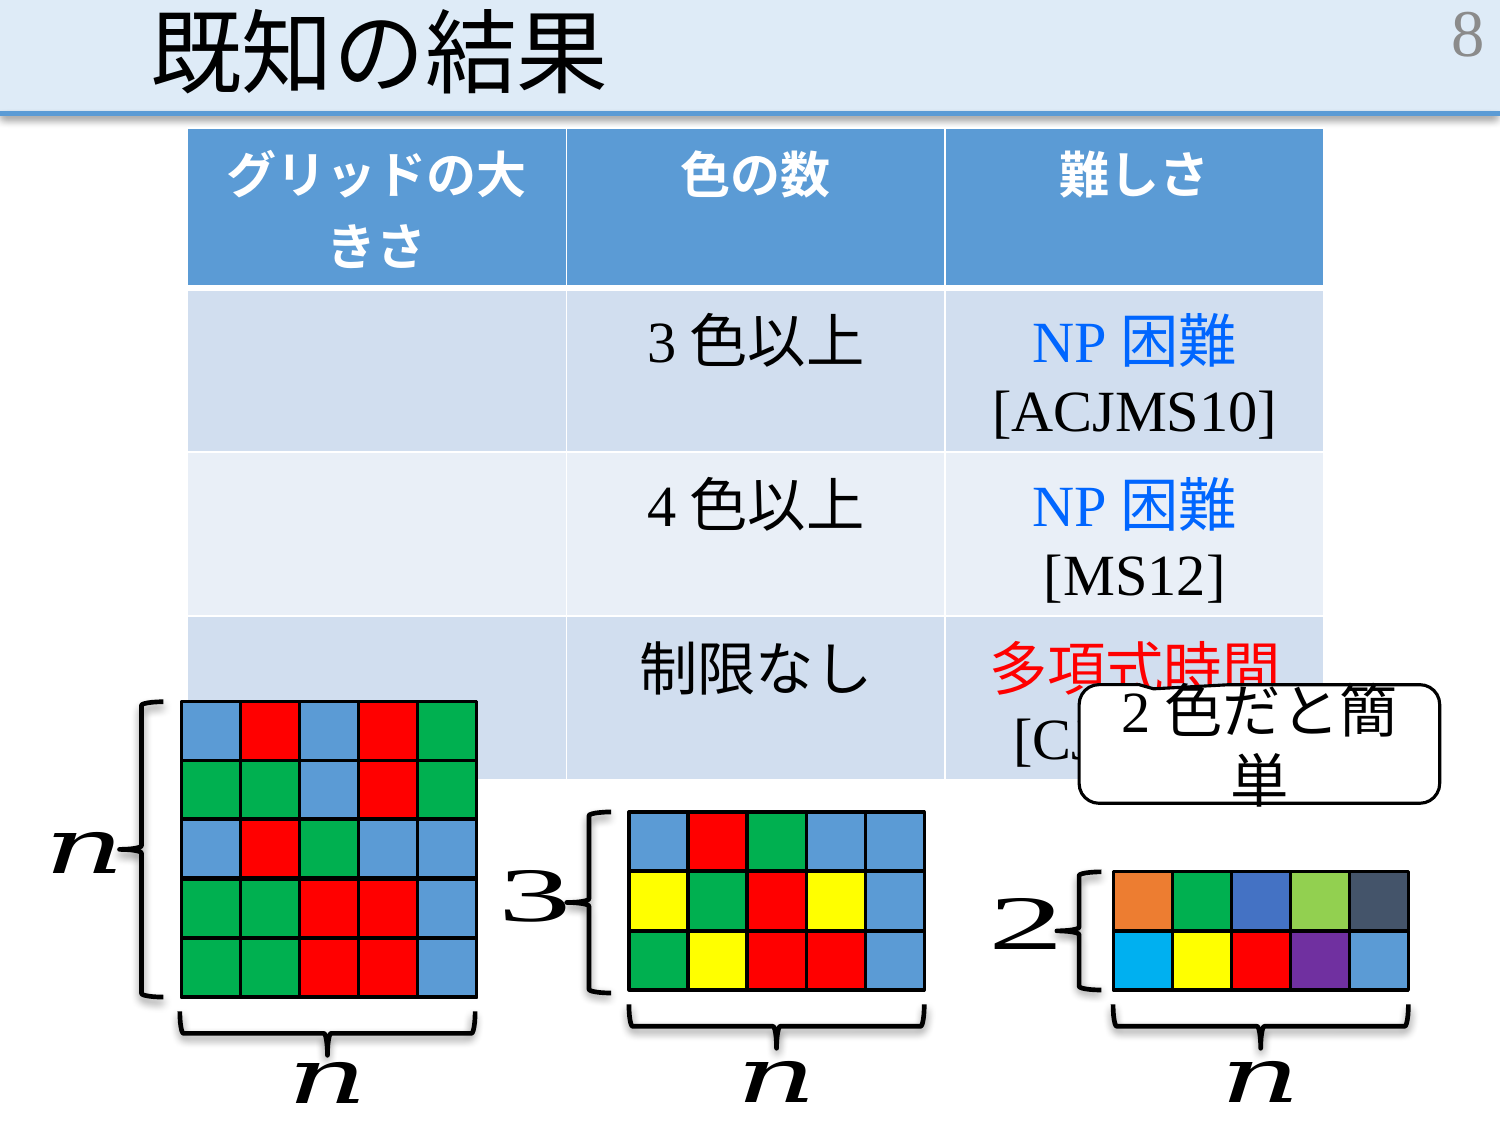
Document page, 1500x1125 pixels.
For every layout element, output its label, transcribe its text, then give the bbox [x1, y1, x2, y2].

text_box [746, 929, 805, 992]
text_box [805, 870, 864, 929]
text_box [686, 870, 746, 929]
text_box [117, 699, 164, 1000]
text_box [1112, 870, 1171, 929]
slide_number 8 [1162, 0, 1500, 60]
text_box [864, 810, 926, 870]
text_box [357, 700, 416, 759]
text_box [298, 700, 357, 759]
text_box [686, 929, 746, 992]
text_box [298, 817, 357, 877]
text_box [239, 817, 298, 877]
text_box [416, 877, 478, 936]
text_box [298, 877, 357, 936]
text_box [746, 870, 805, 929]
text_box [805, 810, 864, 870]
text_box [805, 929, 864, 992]
text_box [180, 700, 239, 759]
text_box [1230, 929, 1289, 992]
text_box [239, 936, 298, 999]
text_box [746, 810, 805, 870]
text_box [1230, 870, 1289, 929]
text_box [416, 759, 478, 817]
text_box [180, 817, 239, 877]
text_box [1171, 870, 1230, 929]
text_box [357, 759, 416, 817]
text_box [239, 759, 298, 817]
text_box [1289, 870, 1348, 929]
text_box [864, 929, 926, 992]
text_box [686, 810, 746, 870]
text_box [177, 1011, 478, 1058]
text_box [180, 877, 239, 936]
text_box [1348, 870, 1410, 929]
text_box [1171, 929, 1230, 992]
text_box [1348, 929, 1410, 992]
text_box [627, 870, 686, 929]
text_box [298, 936, 357, 999]
text_box [564, 809, 612, 996]
text_box [1054, 869, 1102, 993]
text_box [416, 700, 478, 759]
text_box [180, 936, 239, 999]
text_box [298, 759, 357, 817]
text_box [357, 936, 416, 999]
text_box [357, 817, 416, 877]
text_box [416, 817, 478, 877]
text_box [1289, 929, 1348, 992]
title 既知の結果 [135, 0, 1373, 114]
text_box [180, 759, 239, 817]
text_box [239, 700, 298, 759]
text_box [626, 1004, 927, 1051]
text_box [239, 877, 298, 936]
text_box [864, 870, 926, 929]
text_box [1110, 1004, 1411, 1051]
text_box [357, 877, 416, 936]
text_box 2色だと簡単 [1077, 683, 1442, 805]
text_box [627, 810, 686, 870]
text_box [416, 936, 478, 999]
text_box [1112, 929, 1171, 992]
text_box [627, 929, 686, 992]
